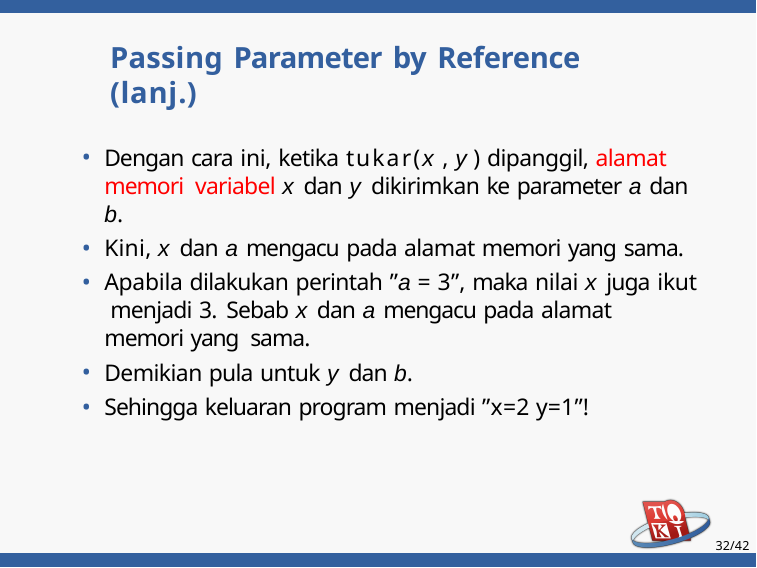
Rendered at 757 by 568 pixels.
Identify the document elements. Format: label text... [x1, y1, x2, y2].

picture [0, 0, 756, 13]
list Dengan cara ini, ketika tukar(x , y ) dipanggil, alamat memori variabel x dan y dikirimkan ke parameter a dan b. Kini, x dan a mengacu pada alamat memori yang sama. Apabila dilakukan perintah ”a = 3”, maka nilai x juga ikut menjadi 3. Sebab x dan a mengacu pada alamat memori yang sama. Demikian pula untuk y dan b. Sehingga keluaran program menjadi ”x=2 y=1”! [57, 104, 699, 458]
title Passing Parameter by Reference (lanj.) [107, 36, 649, 104]
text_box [0, 495, 757, 568]
